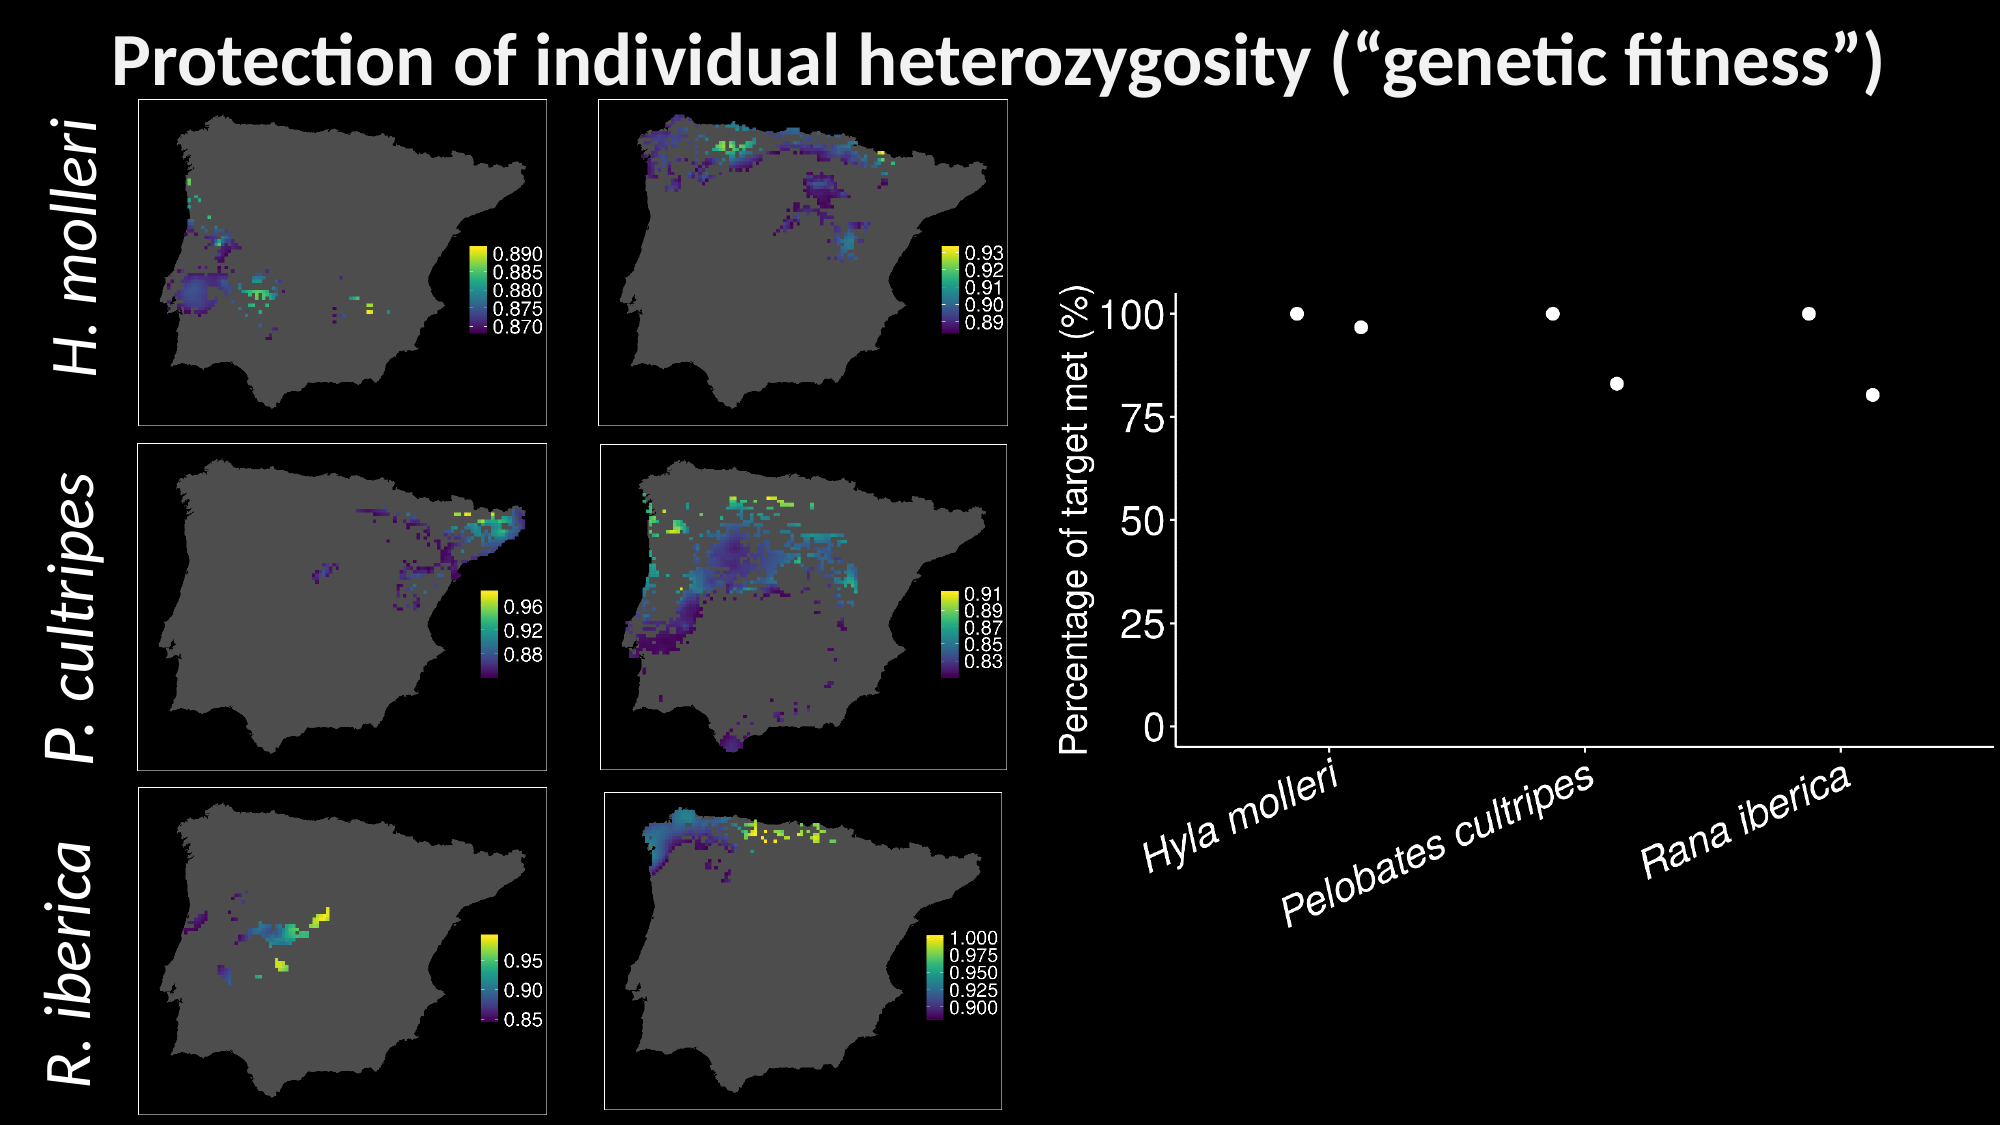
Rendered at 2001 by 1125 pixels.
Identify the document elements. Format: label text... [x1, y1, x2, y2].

title Protection of individual heterozygosity (“genetic fitness”) [0, 1, 2000, 121]
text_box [137, 443, 1007, 771]
text_box R. iberica [16, 825, 112, 1105]
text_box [137, 99, 1008, 426]
text_box H. molleri [22, 102, 118, 394]
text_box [137, 787, 1002, 1115]
text_box P. cultripes [11, 457, 116, 783]
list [1059, 286, 1994, 928]
